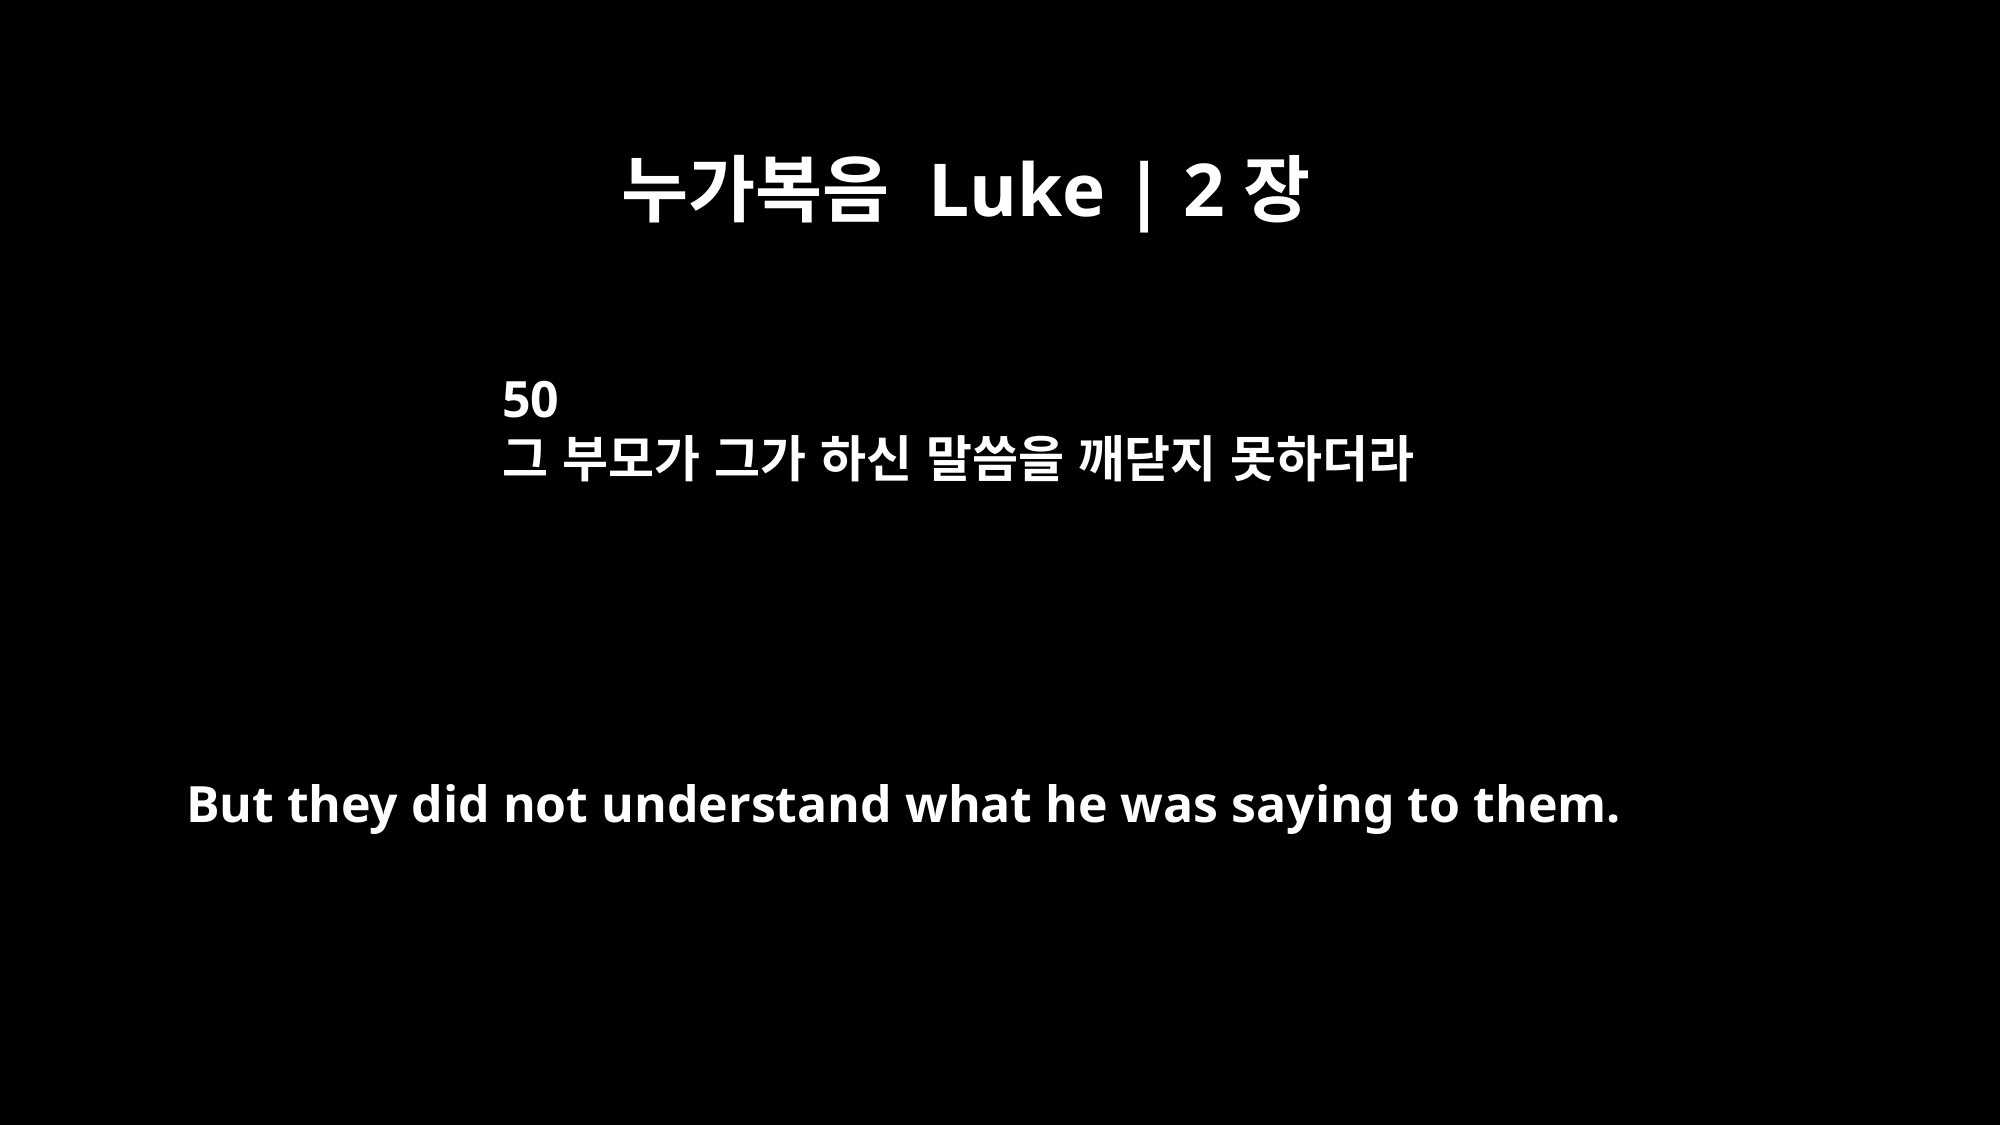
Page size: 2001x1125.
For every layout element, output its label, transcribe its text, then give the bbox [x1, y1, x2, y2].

text_box 누가복음 Luke | 2장 [606, 136, 1326, 239]
text_box But they did not understand what he was saying to them. [171, 764, 1637, 840]
text_box 50 그 부모가 그가 하신 말씀을 깨닫지 못하더라 [487, 359, 1430, 495]
